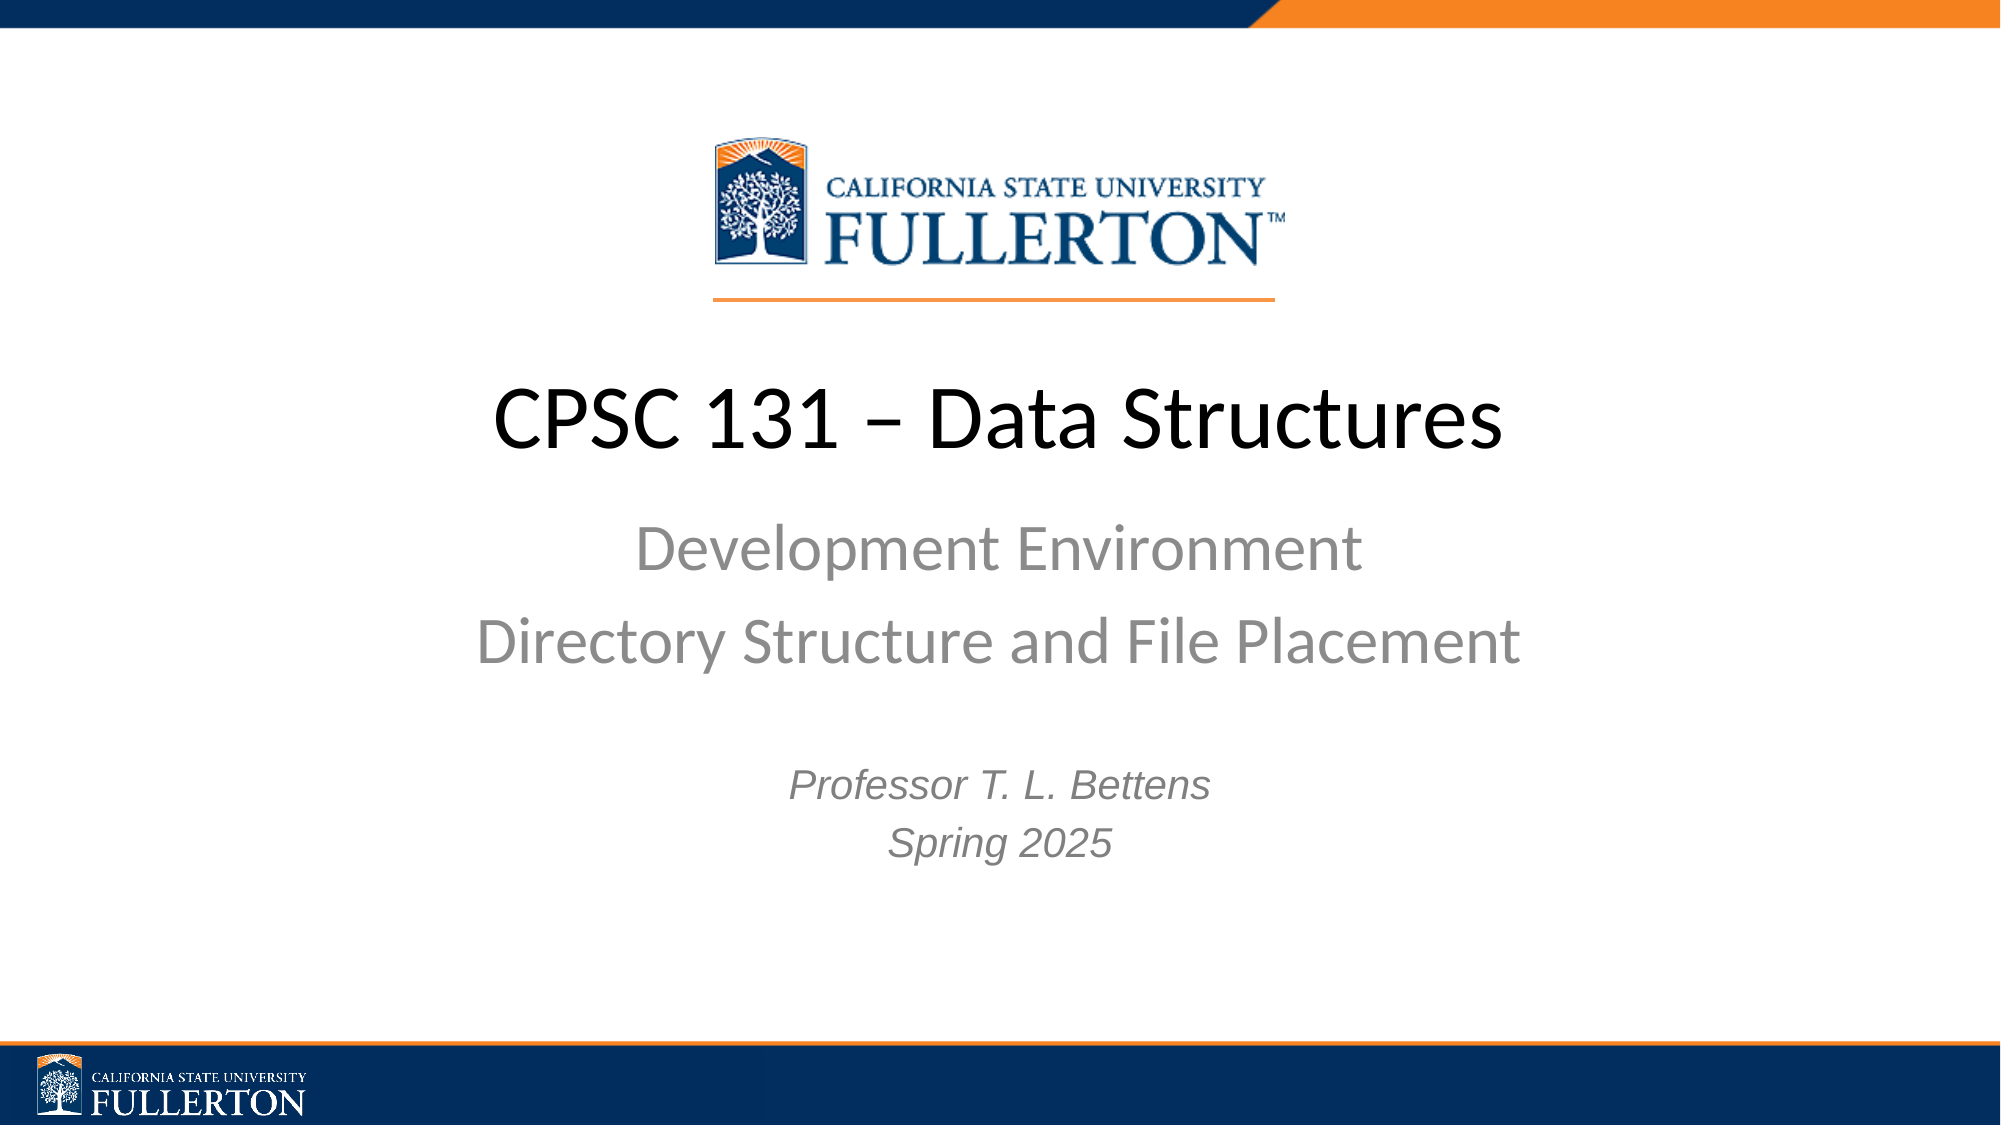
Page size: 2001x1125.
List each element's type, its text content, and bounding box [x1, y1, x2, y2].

text_box Professor T. L. Bettens Spring 2025 [474, 750, 1525, 938]
title CPSC 131 – Data Structures [150, 349, 1850, 591]
picture [0, 0, 2001, 1125]
subtitle Development Environment Directory Structure and File Placement [300, 496, 1700, 784]
